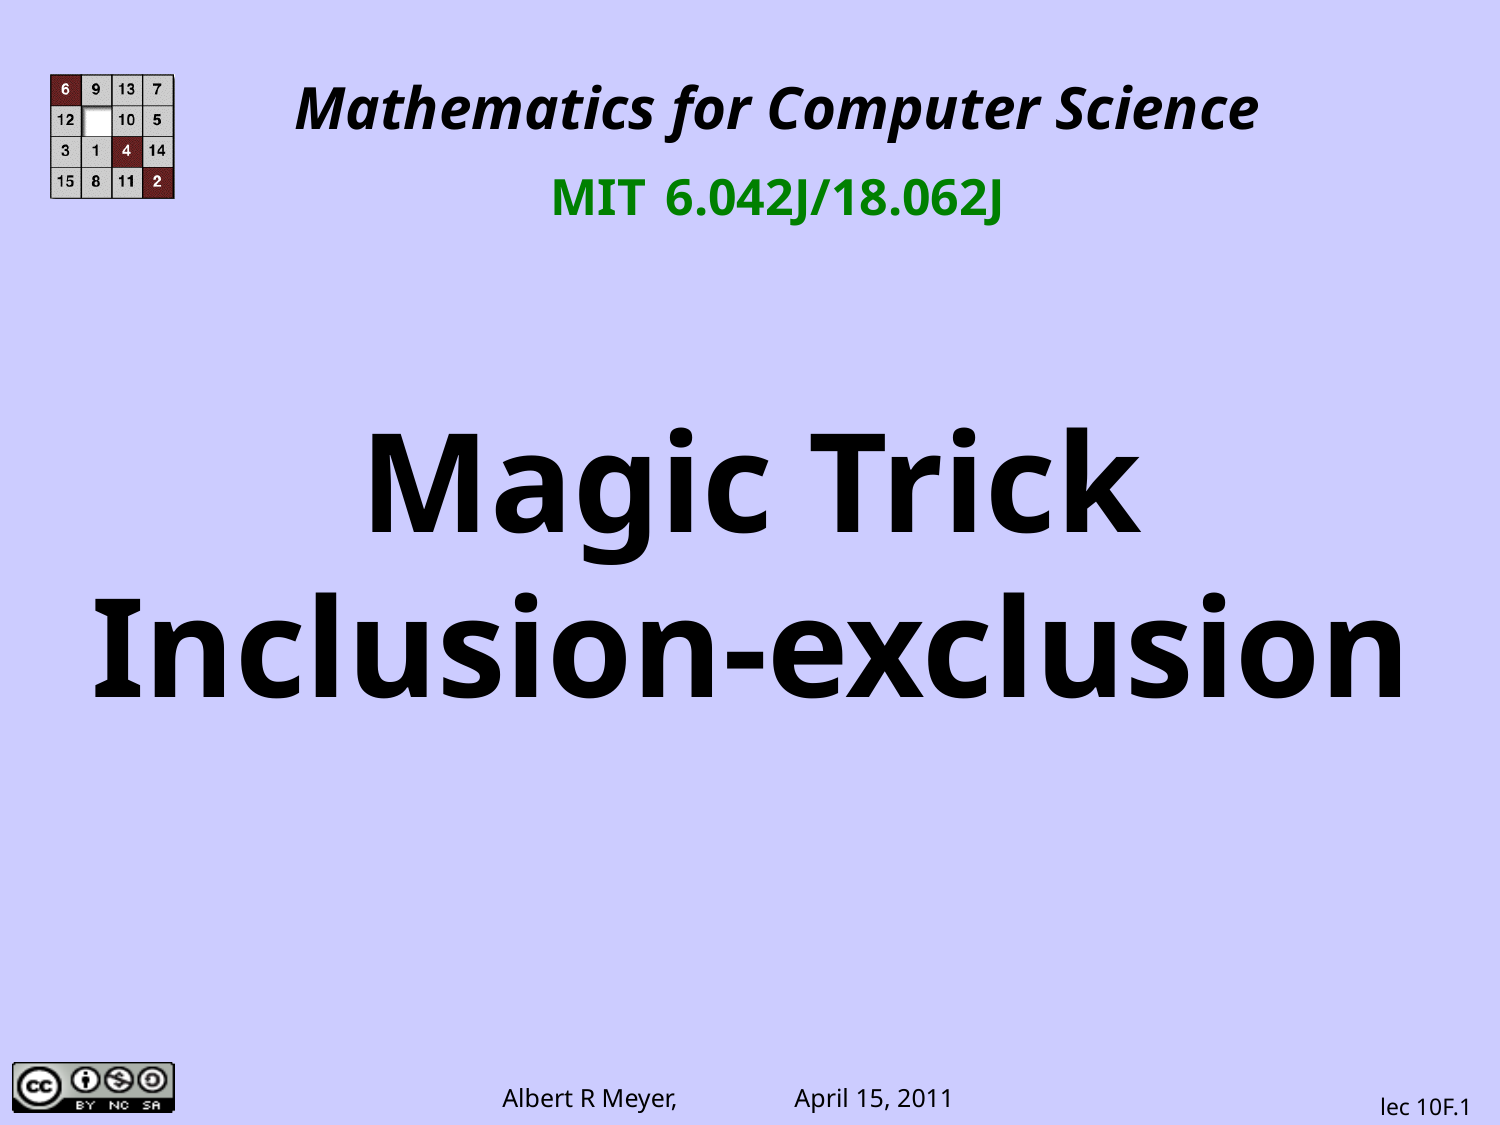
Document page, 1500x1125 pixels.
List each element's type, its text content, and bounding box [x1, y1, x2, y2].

slide_number lec 10F.1 [1049, 1084, 1488, 1125]
text_box Magic Trick Inclusion-exclusion [53, 287, 1450, 834]
text_box Mathematics for Computer Science MIT 6.042J/18.062J [279, 63, 1276, 239]
picture [12, 1062, 175, 1113]
picture [50, 74, 175, 199]
